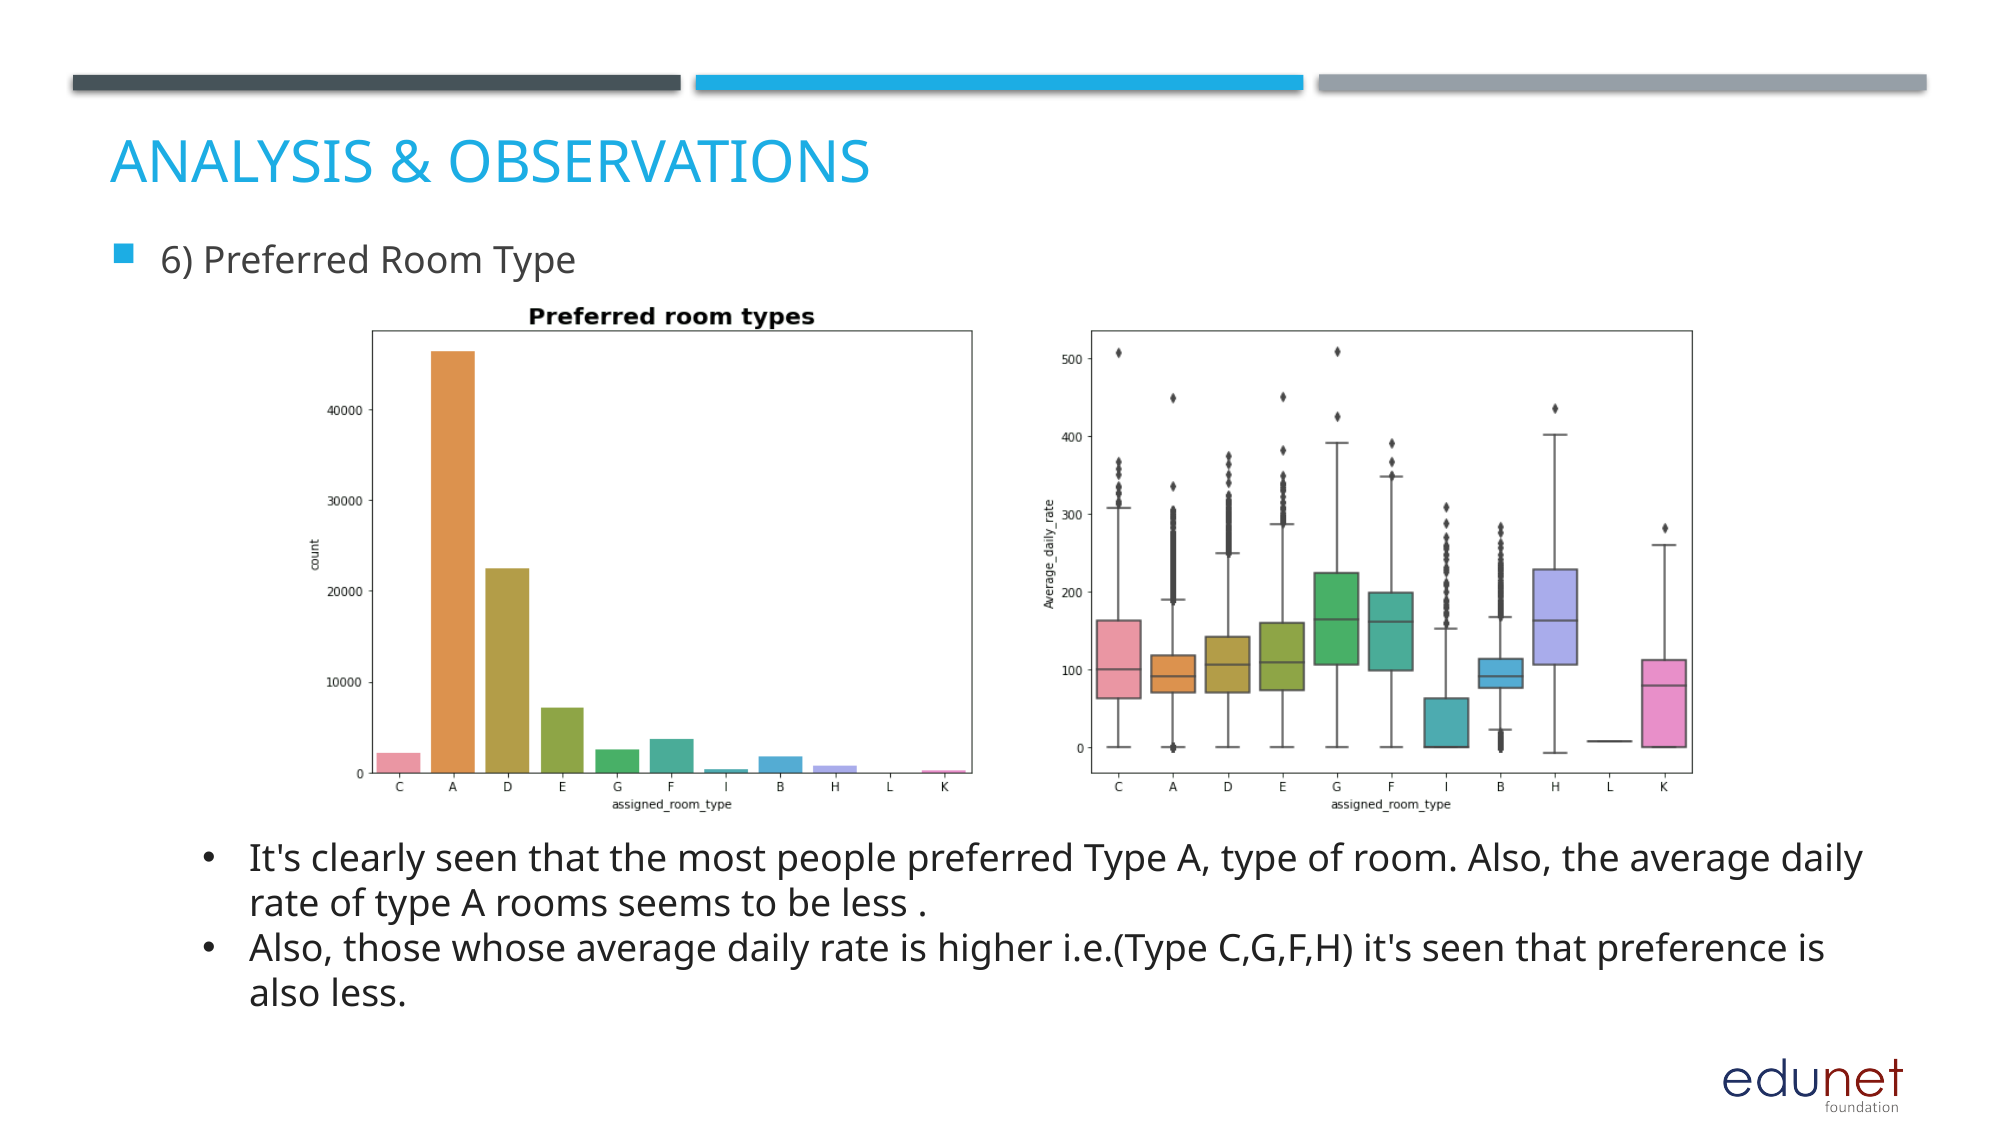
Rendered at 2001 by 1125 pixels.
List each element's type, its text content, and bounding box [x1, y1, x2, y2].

text_box It's clearly seen that the most people preferred Type A, type of room. Also, the average daily rate of type A rooms seems to be less . Also, those whose average daily rate is higher i.e.(Type C,G,F,H) it's seen that preference is also less. [187, 766, 1905, 1022]
picture [300, 299, 1700, 819]
list 6) Preferred Room Type [95, 212, 1905, 300]
title Analysis & Observations [95, 115, 1905, 203]
picture [1719, 1056, 1905, 1116]
